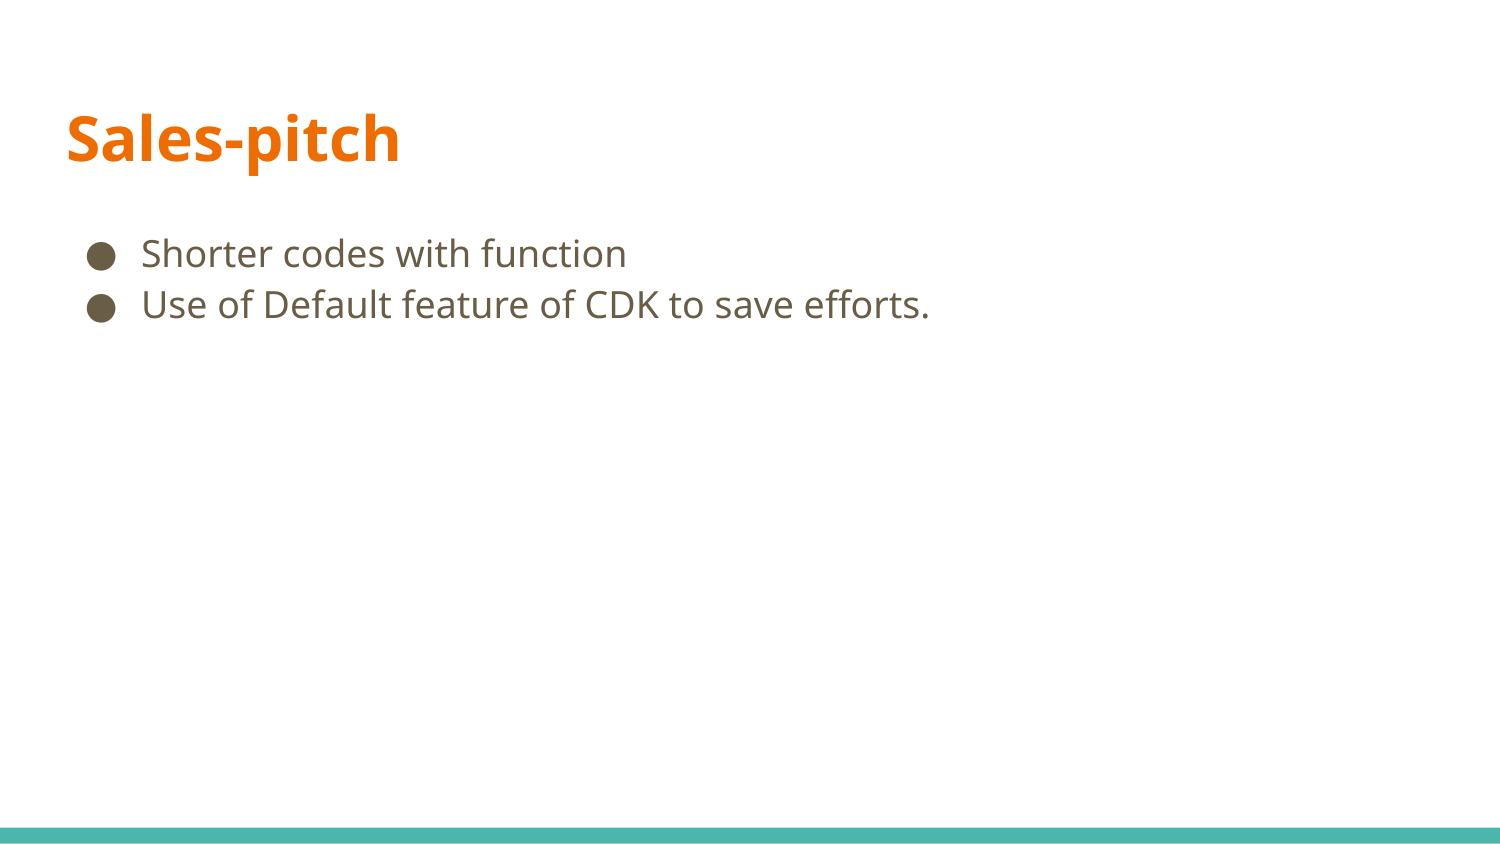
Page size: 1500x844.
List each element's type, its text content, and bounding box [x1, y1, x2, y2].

title Sales-pitch [51, 72, 1449, 189]
list Shorter codes with function Use of Default feature of CDK to save efforts. [51, 207, 1449, 750]
